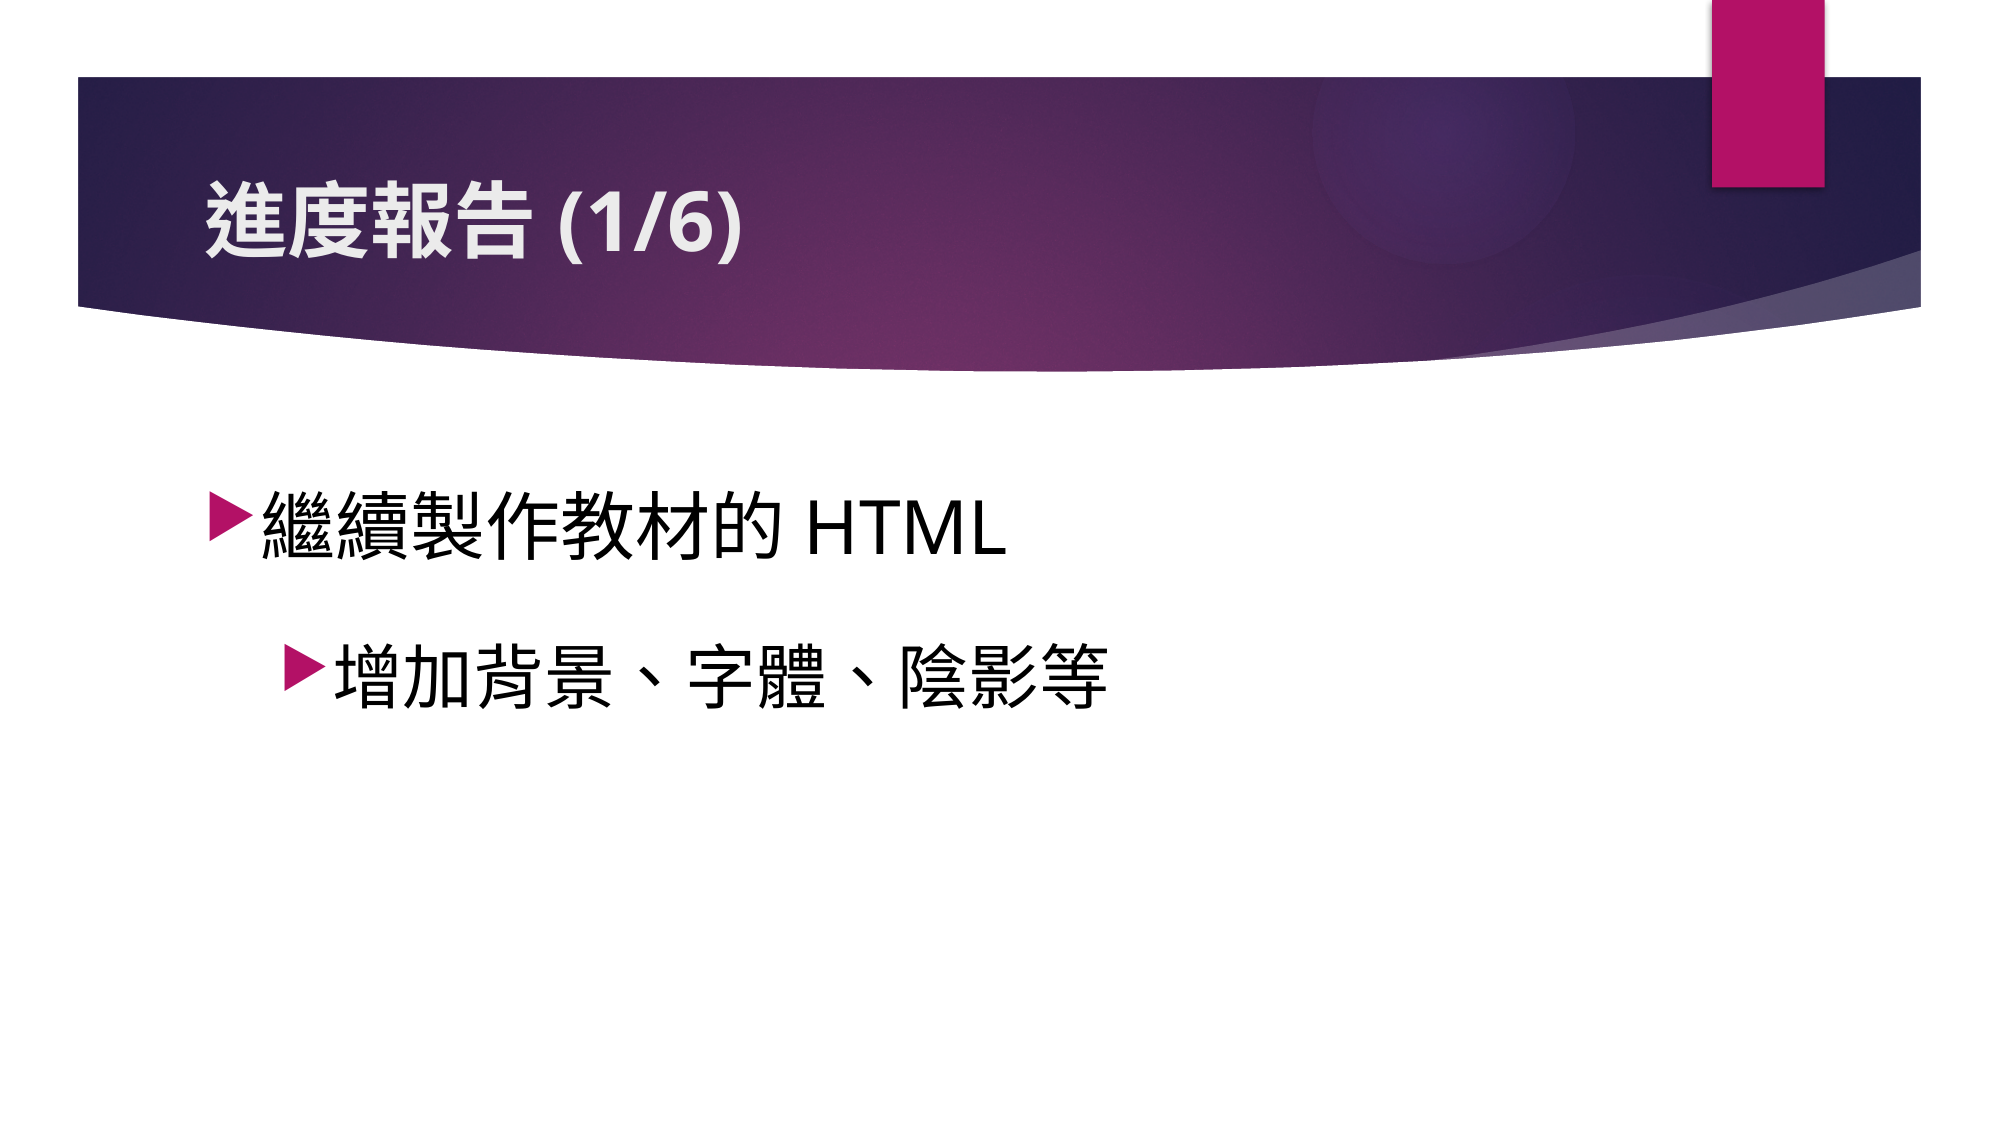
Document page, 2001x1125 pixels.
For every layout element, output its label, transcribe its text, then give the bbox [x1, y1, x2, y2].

title 進度報告(1/6) [189, 159, 1627, 276]
list 繼續製作教材的HTML 增加背景、字體、陰影等 [189, 427, 1638, 988]
